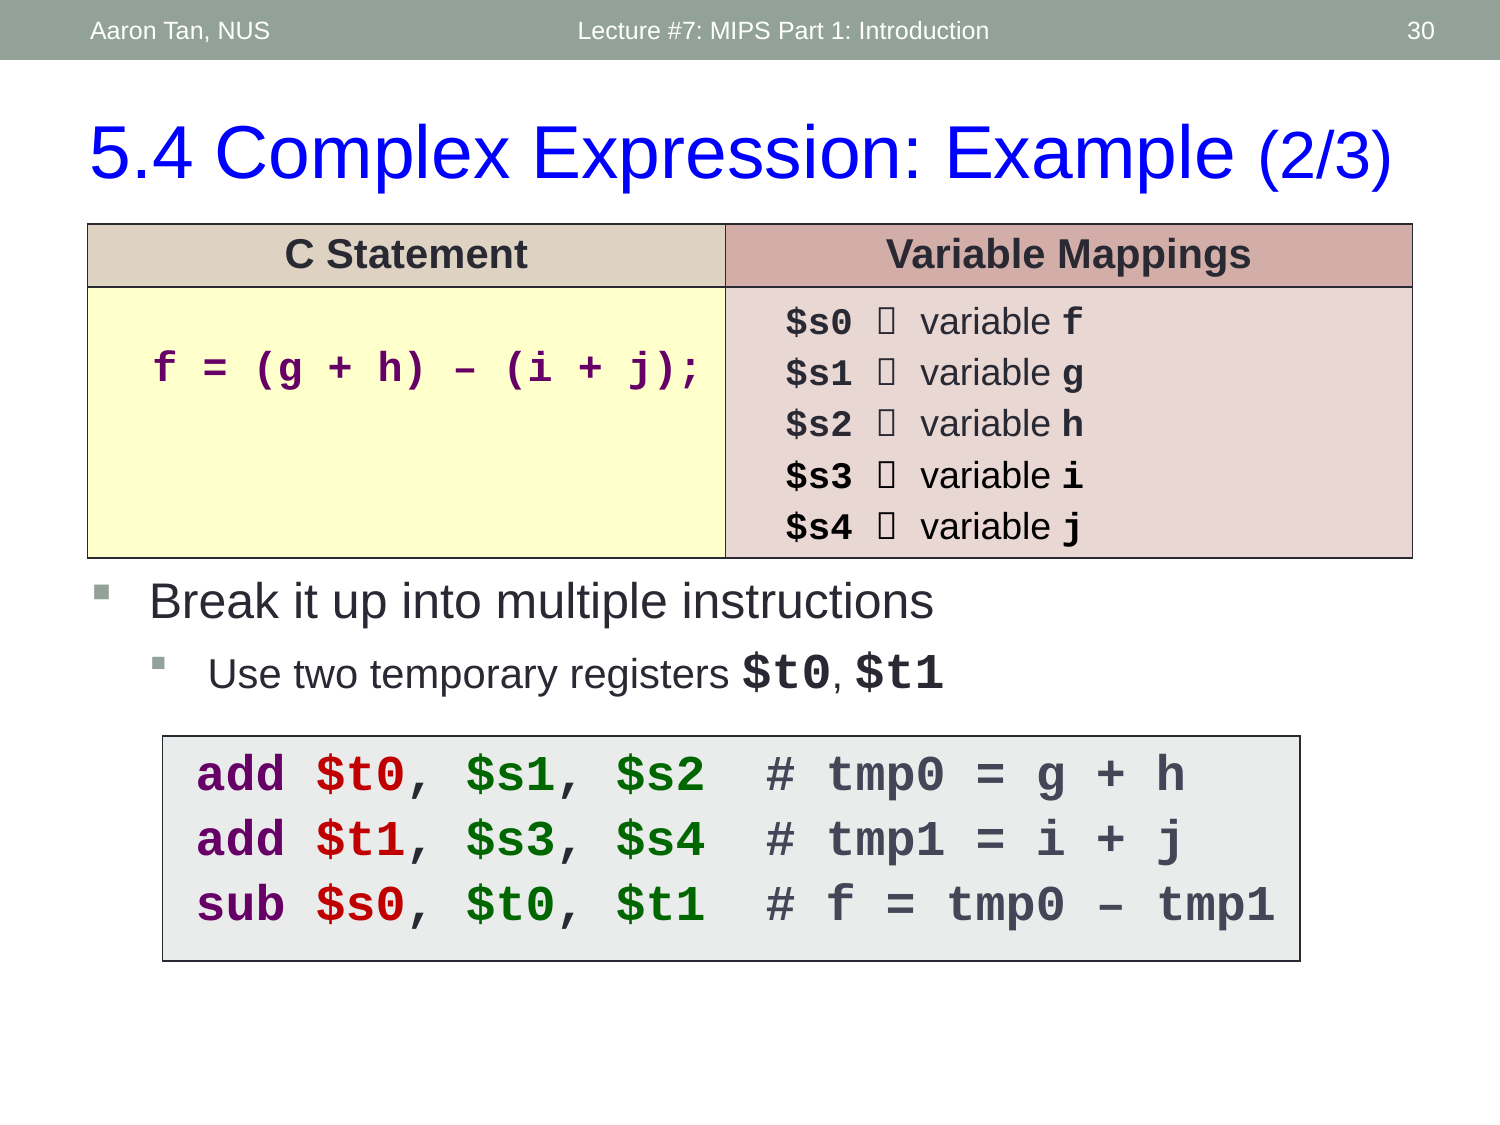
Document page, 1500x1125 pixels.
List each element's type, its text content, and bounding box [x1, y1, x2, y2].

table_header Variable Mappings [726, 225, 1412, 286]
text_box 5.4 Complex Expression: Example (2/3) [74, 96, 1425, 202]
table_header C Statement [88, 225, 725, 286]
table_cell f = (g + h) – (i + j); [88, 288, 725, 557]
slide_number 30 [1308, 3, 1450, 57]
table_cell $s0  variable f $s1  variable g $s2  variable h $s3  variable i $s4  variable j [726, 288, 1412, 557]
text_box add $t0, $s1, $s2 # tmp0 = g + h add $t1, $s3, $s4 # tmp1 = i + j sub $s0, $t0, $t1 # f = tmp0 – tmp1 [162, 736, 1300, 962]
text_box Break it up into multiple instructions Use two temporary registers $t0, $t1 [74, 561, 1425, 1055]
footer Lecture #7: MIPS Part 1: Introduction [562, 3, 1238, 57]
slide_number Aaron Tan, NUS [75, 3, 550, 57]
